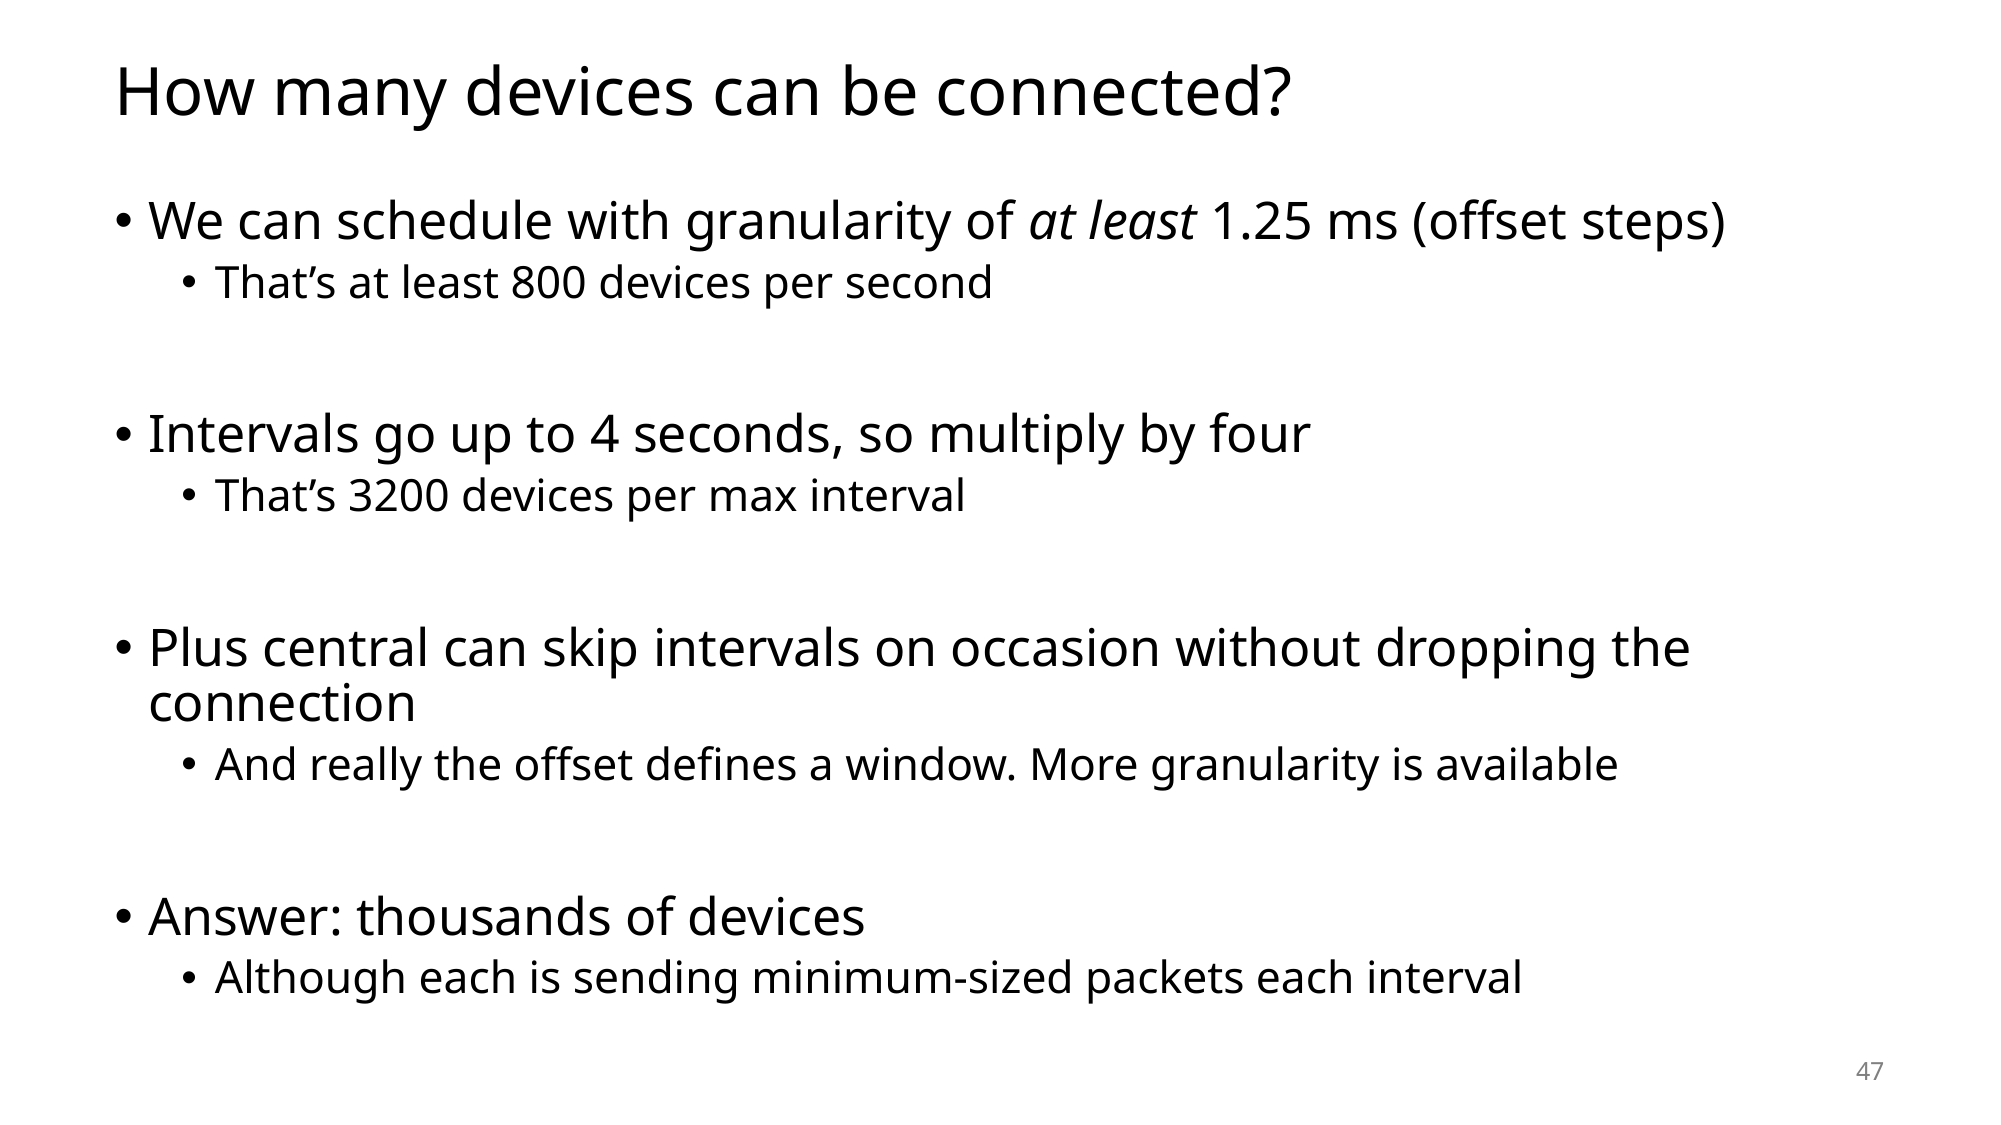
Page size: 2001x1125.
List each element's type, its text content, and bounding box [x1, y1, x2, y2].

slide_number 47 [1749, 1042, 1900, 1103]
list We can schedule with granularity of at least 1.25 ms (offset steps) That’s at least 800 devices per second Intervals go up to 4 seconds, so multiply by four That’s 3200 devices per max interval Plus central can skip intervals on occasion without dropping the connection And really the offset defines a window. More granularity is available Answer: thousands of devices Although each is sending minimum-sized packets each interval [99, 187, 1900, 1013]
title How many devices can be connected? [99, 37, 1900, 150]
